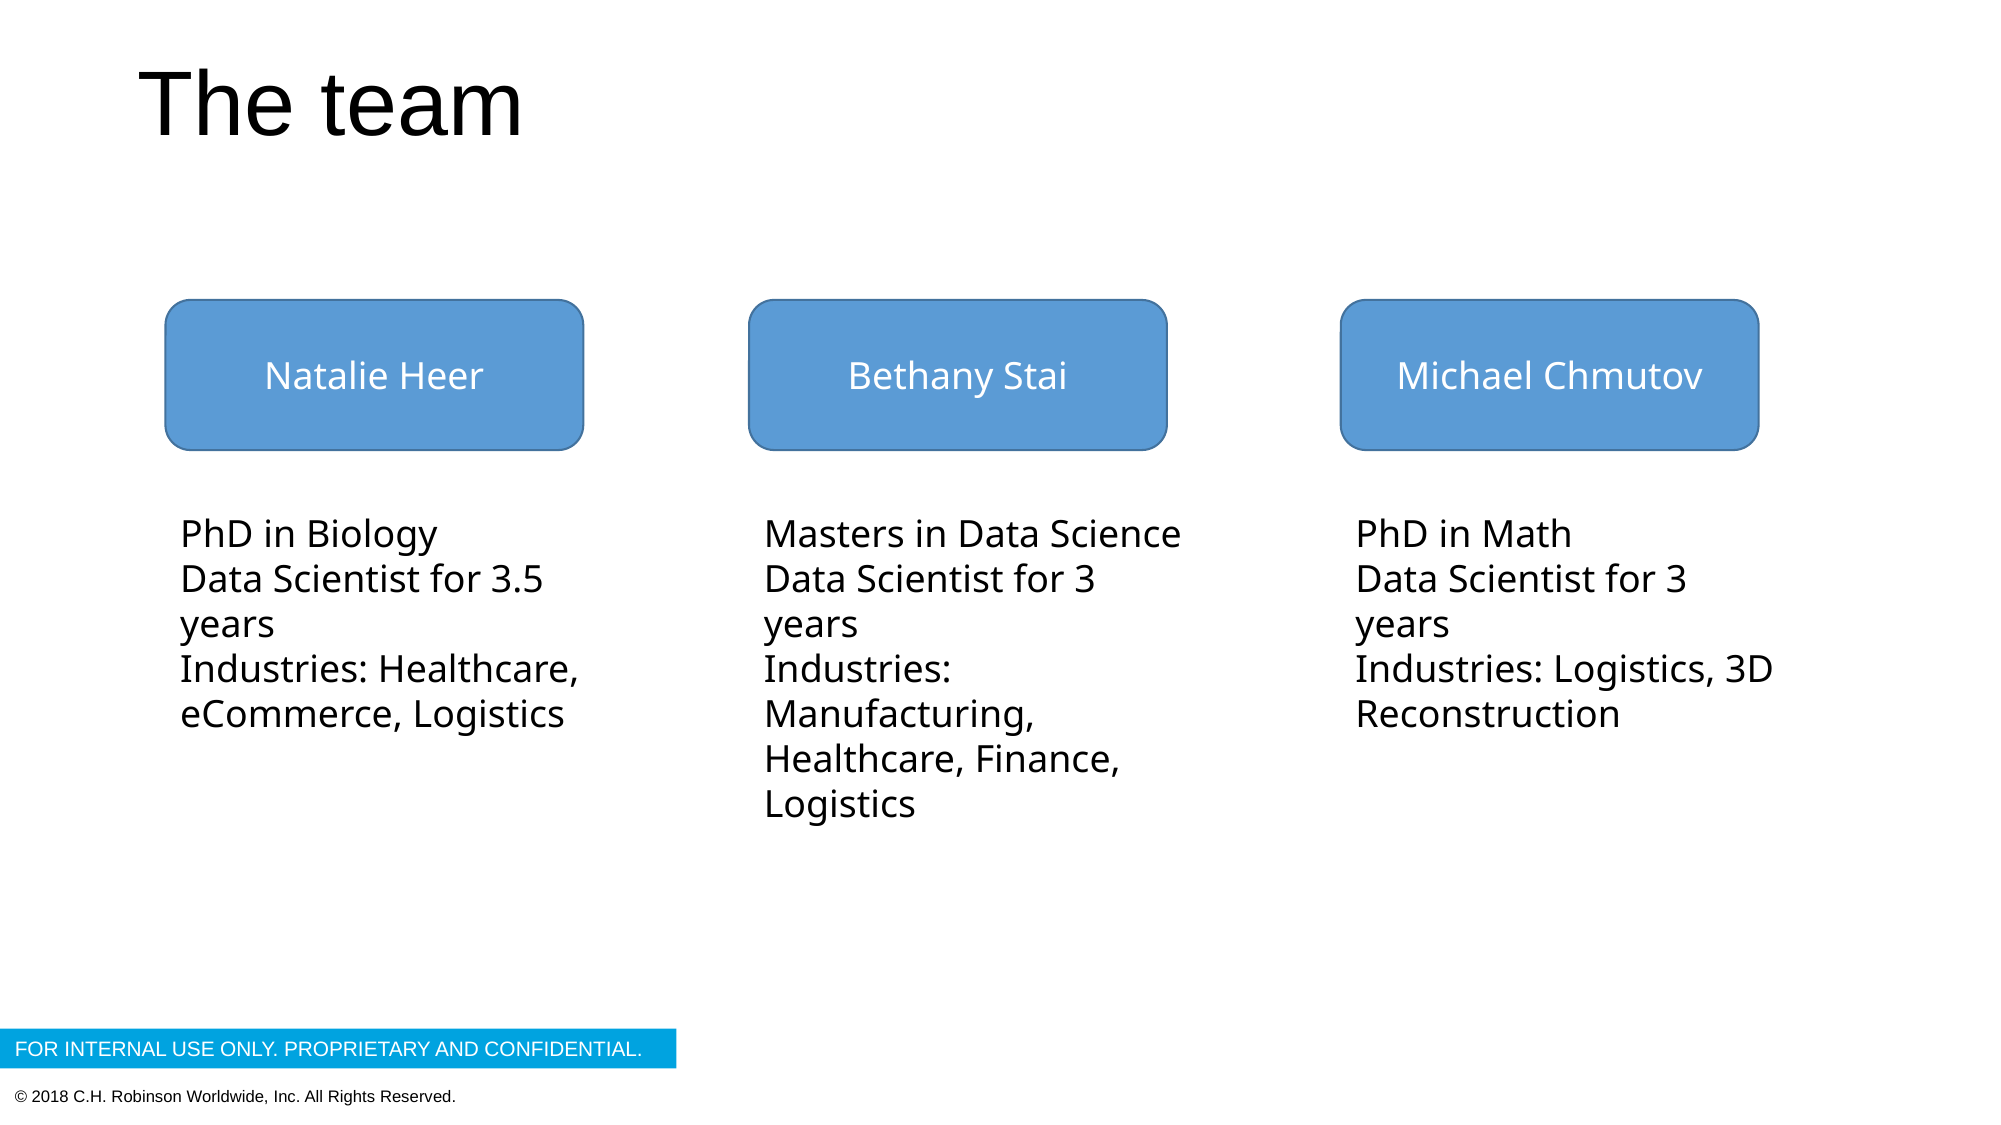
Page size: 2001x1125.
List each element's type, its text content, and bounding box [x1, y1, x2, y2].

title The team [137, 44, 1803, 167]
text_box Natalie Heer [164, 298, 585, 452]
text_box PhD in Biology Data Scientist for 3.5 years Industries: Healthcare, eCommerce, Logistics [165, 502, 616, 743]
text_box Masters in Data Science Data Scientist for 3 years Industries: Manufacturing, Healthcare, Finance, Logistics [748, 502, 1199, 833]
text_box Michael Chmutov [1339, 298, 1760, 452]
text_box PhD in Math Data Scientist for 3 years Industries: Logistics, 3D Reconstruction [1340, 502, 1791, 743]
text_box Bethany Stai [747, 298, 1168, 452]
